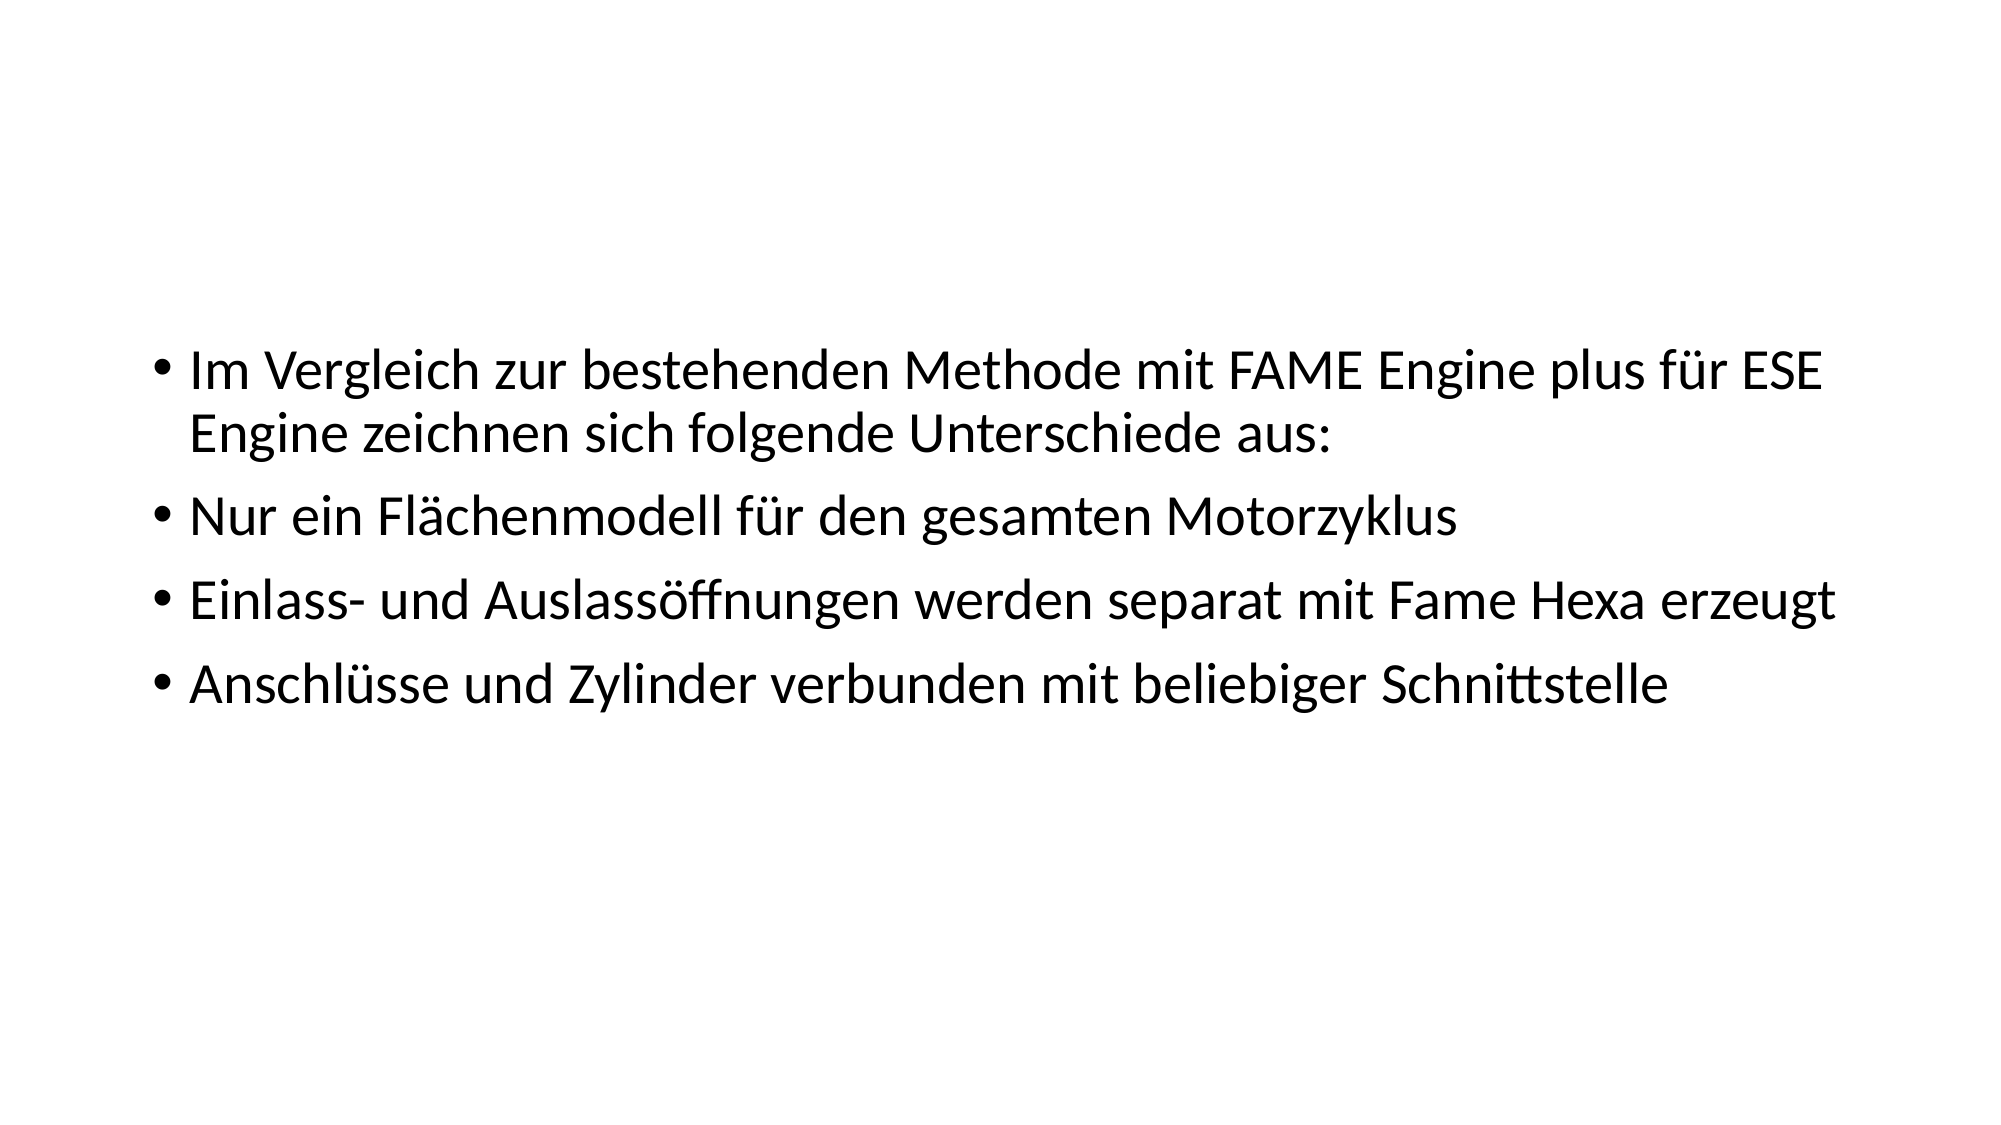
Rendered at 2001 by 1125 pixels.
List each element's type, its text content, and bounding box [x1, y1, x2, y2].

list Im Vergleich zur bestehenden Methode mit FAME Engine plus für ESE Engine zeichnen sich folgende Unterschiede aus: Nur ein Flächenmodell für den gesamten Motorzyklus Einlass- und Auslassöffnungen werden separat mit Fame Hexa erzeugt Anschlüsse und Zylinder verbunden mit beliebiger Schnittstelle [137, 331, 1863, 847]
